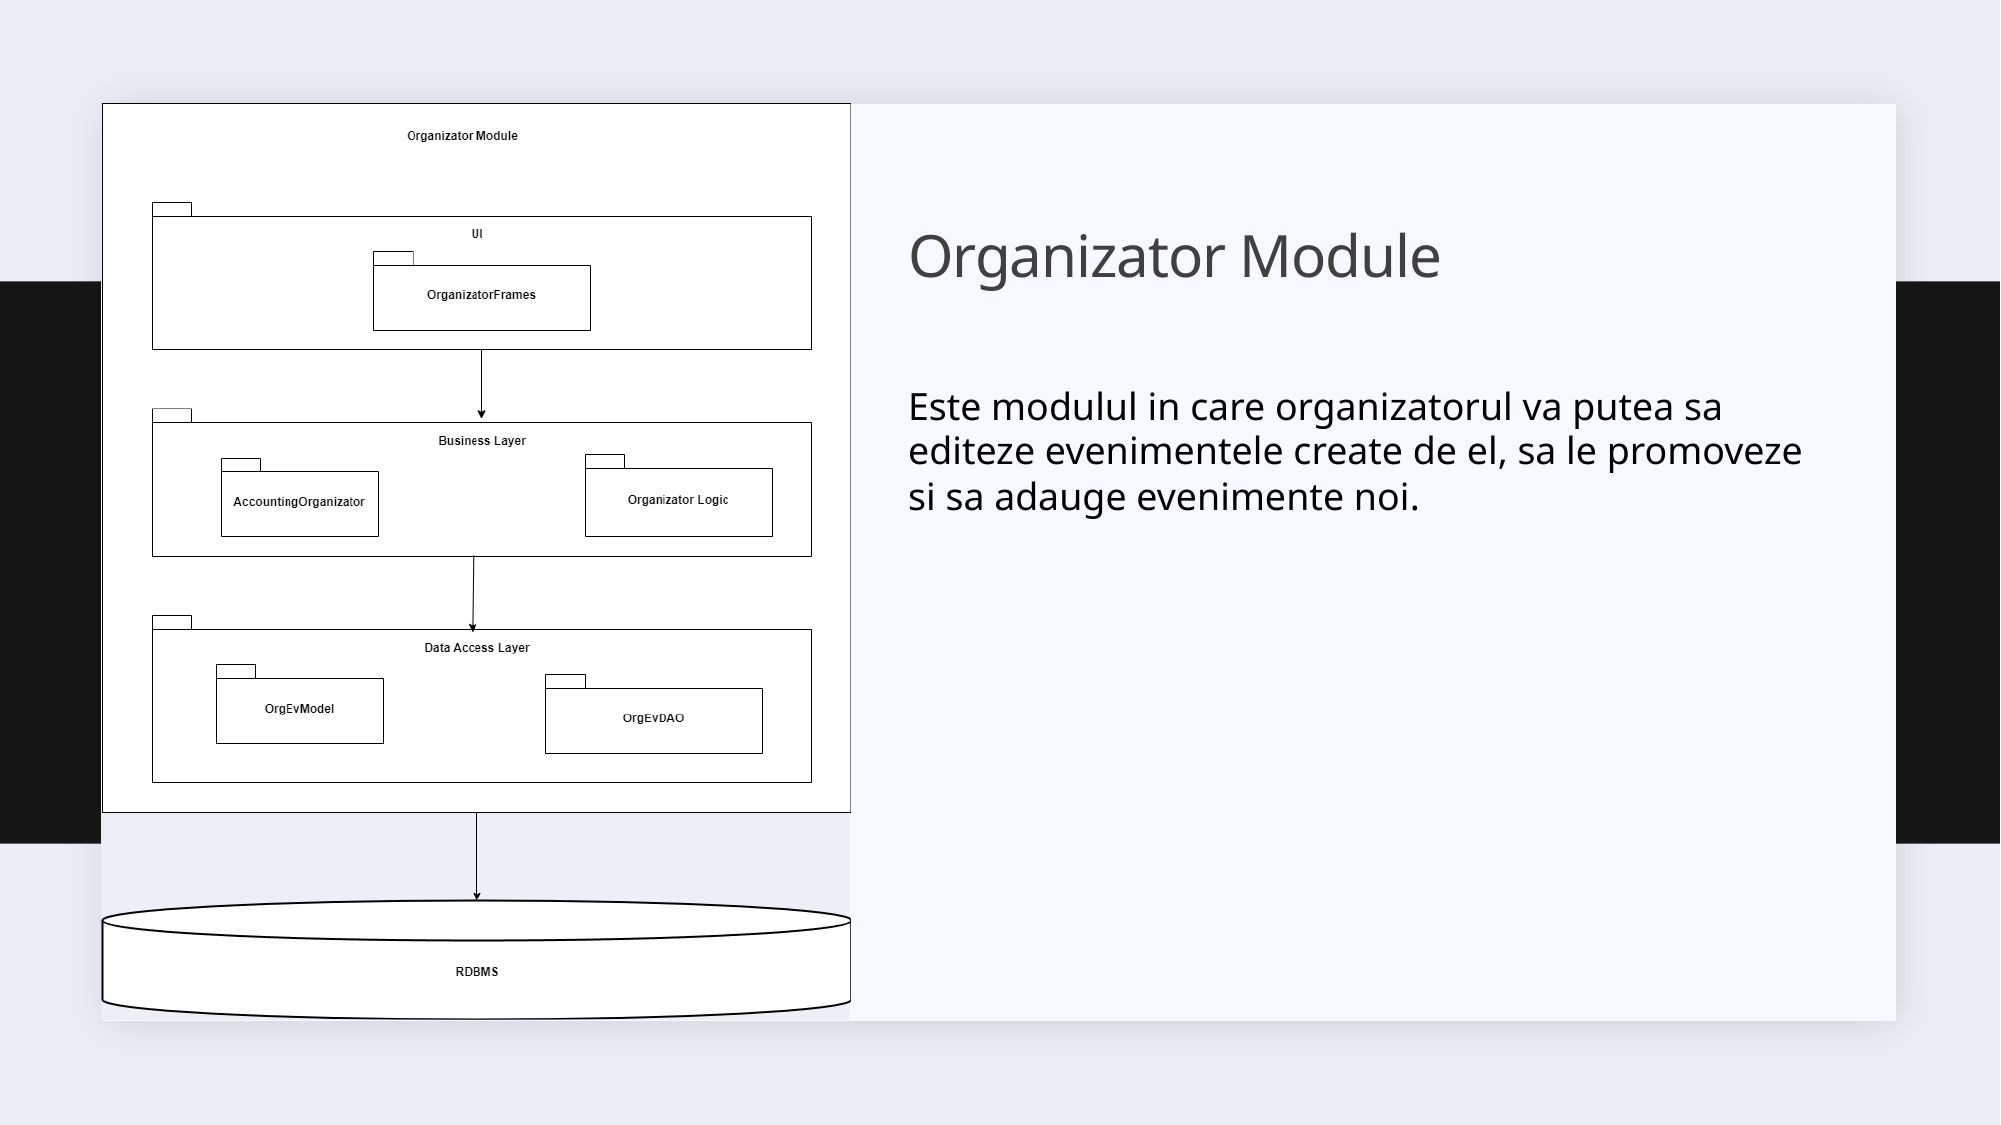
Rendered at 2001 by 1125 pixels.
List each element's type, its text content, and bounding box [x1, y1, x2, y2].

list Este modulul in care organizatorul va putea sa editeze evenimentele create de el, sa le promoveze si sa adauge evenimente noi. [893, 375, 1830, 971]
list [100, 102, 851, 1021]
title Organizator Module [893, 210, 1830, 307]
